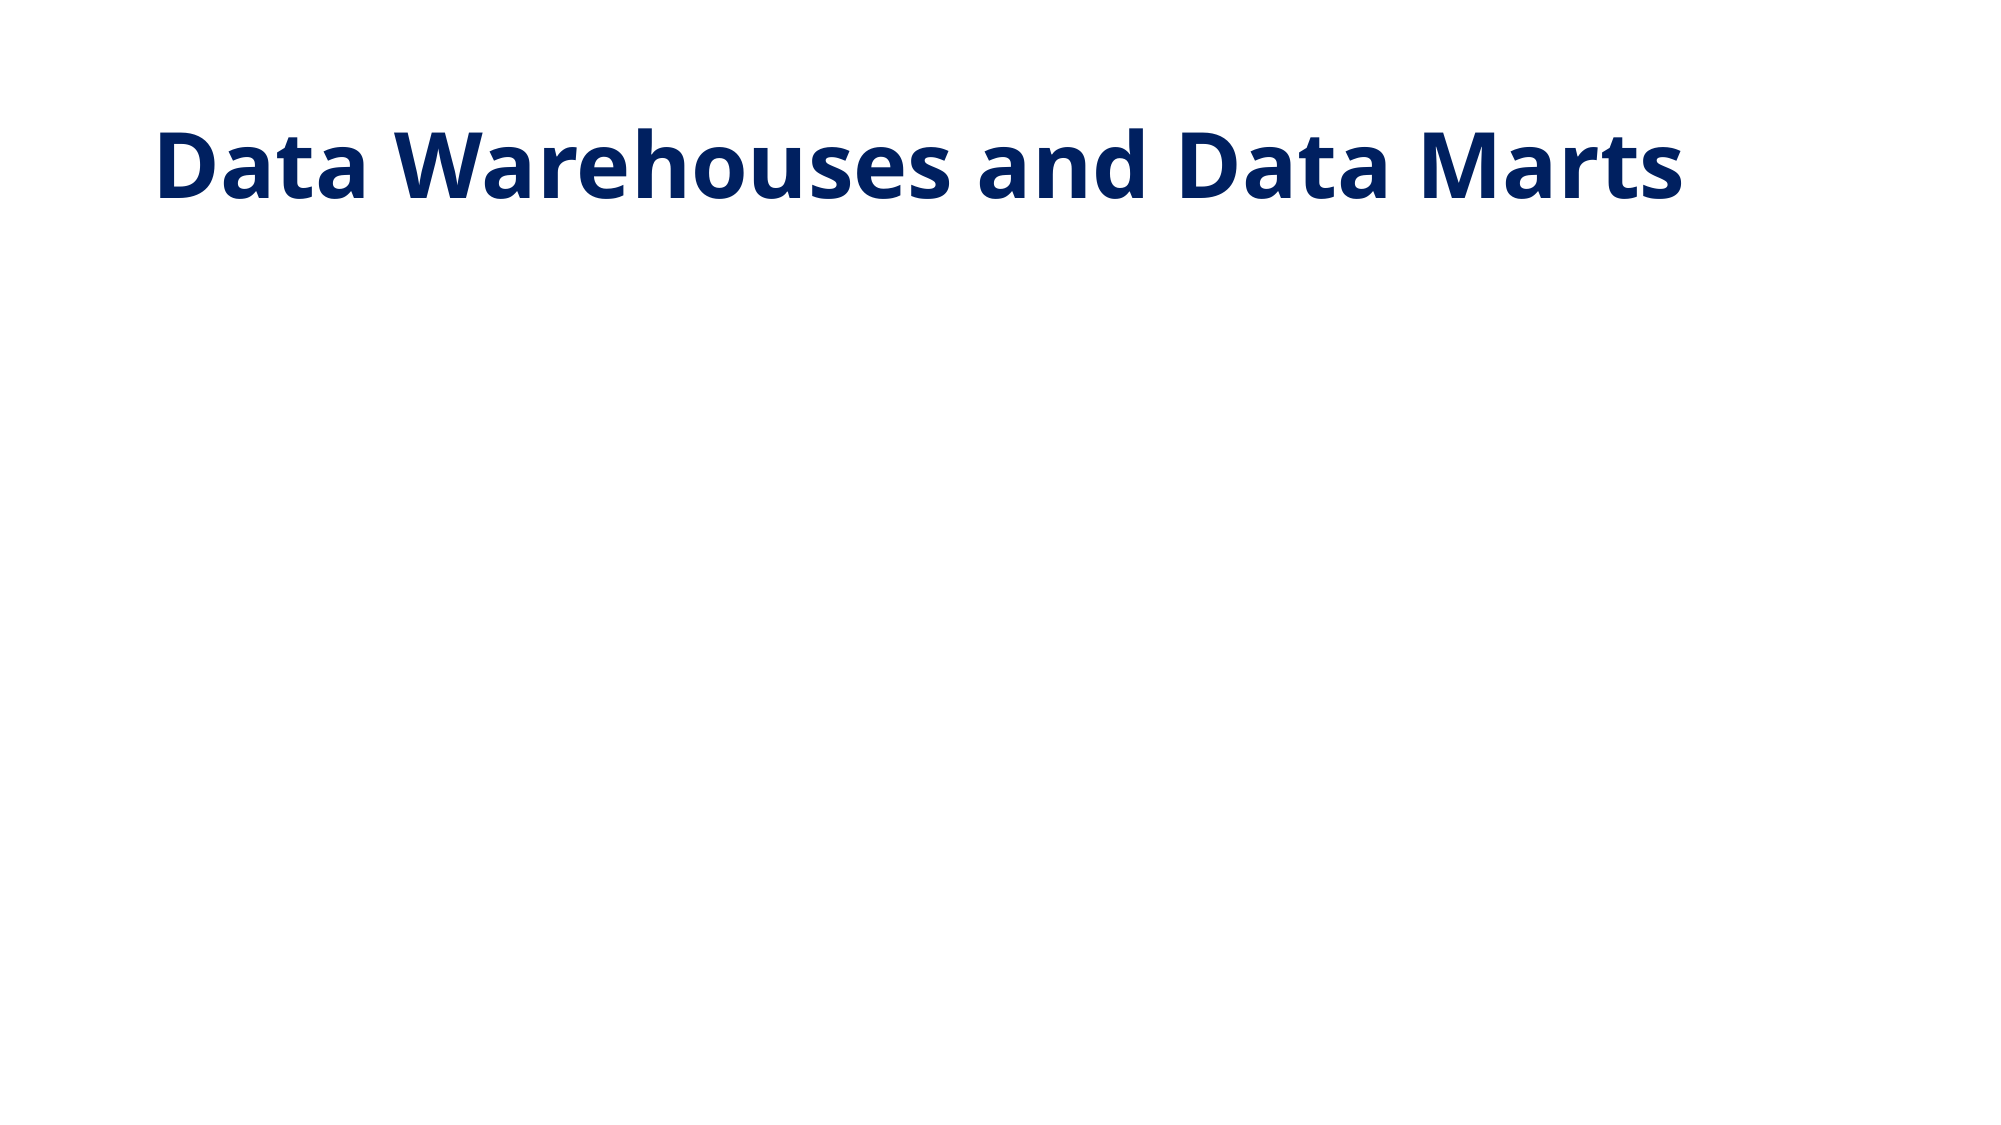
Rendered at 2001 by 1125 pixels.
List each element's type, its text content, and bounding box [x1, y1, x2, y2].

title Data Warehouses and Data Marts [137, 59, 1863, 278]
